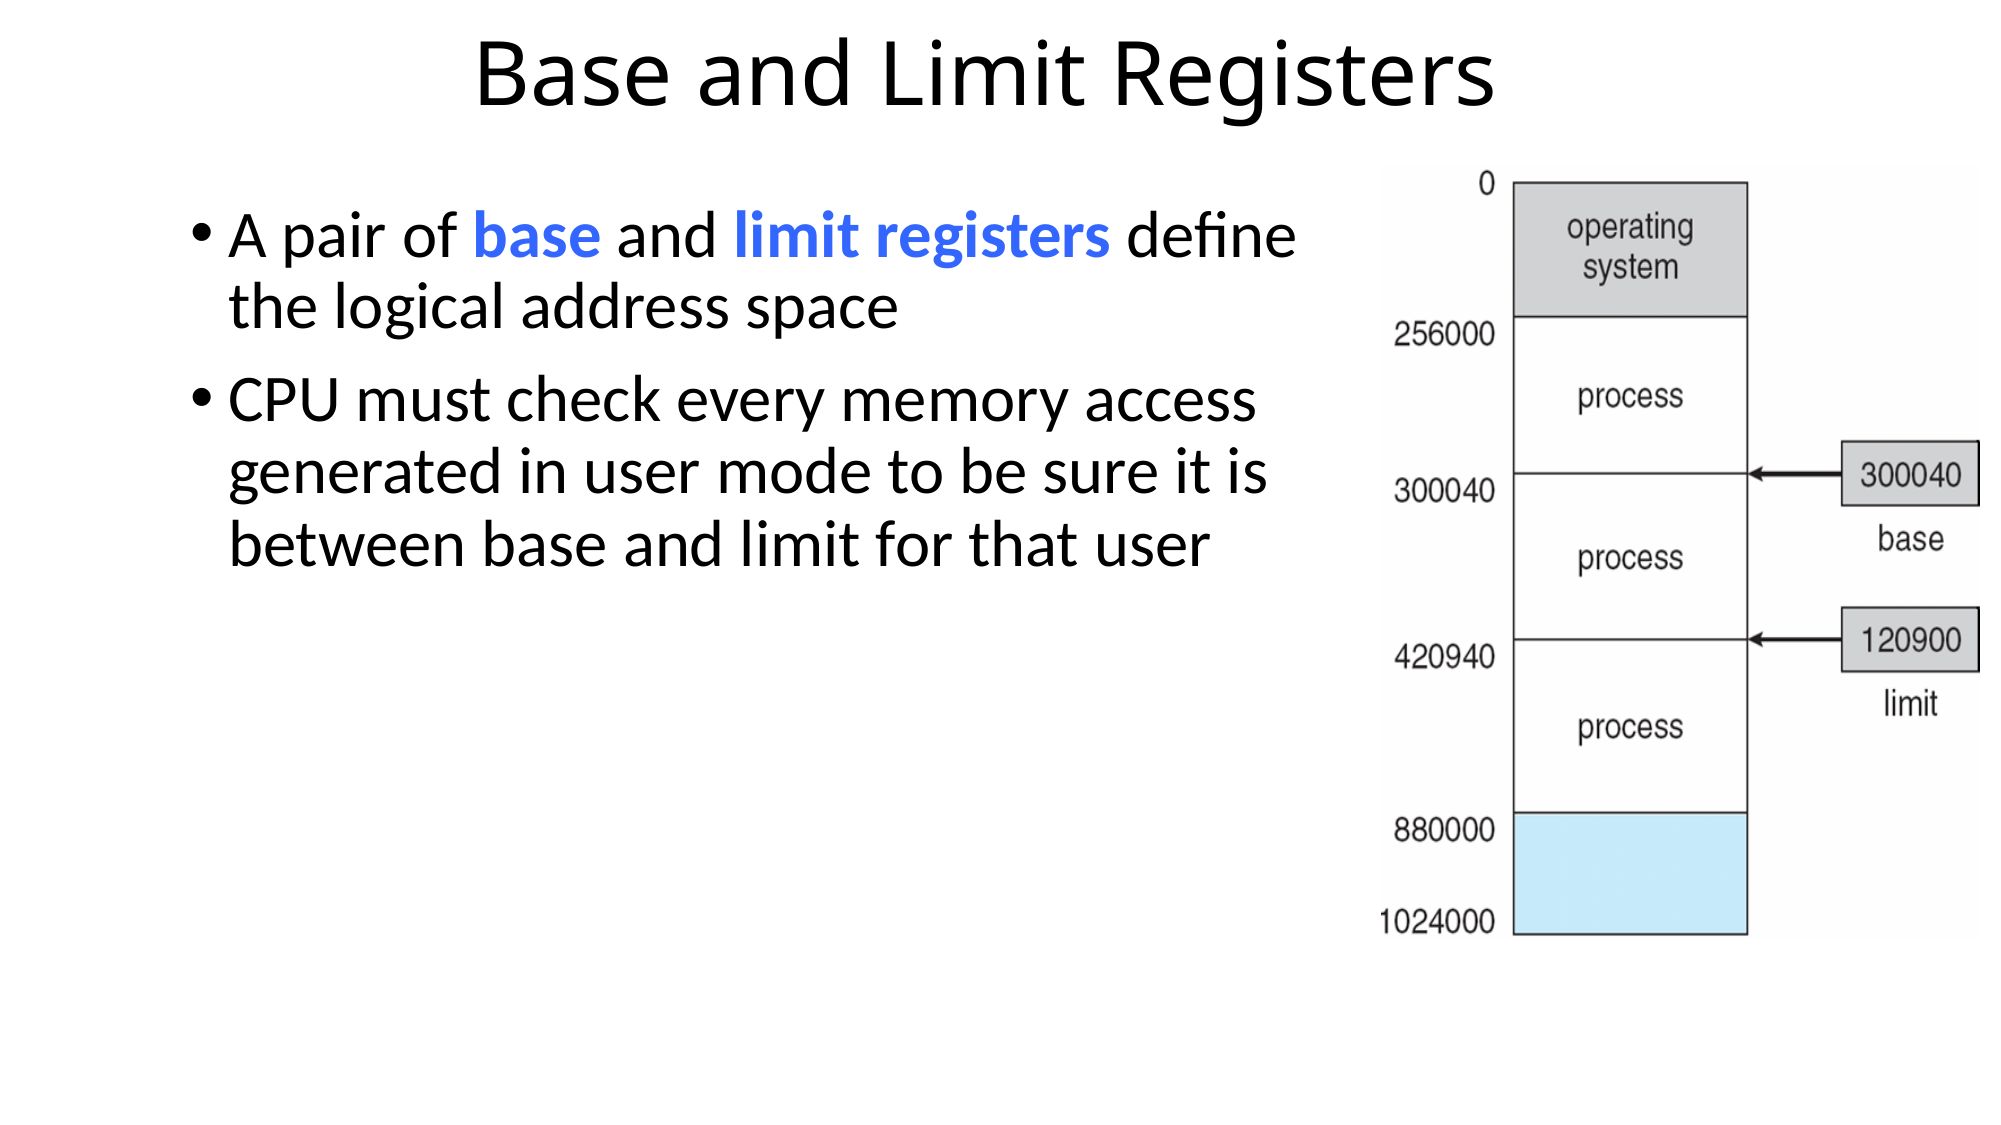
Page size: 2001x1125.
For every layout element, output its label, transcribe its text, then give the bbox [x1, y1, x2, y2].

list A pair of base and limit registers define the logical address space CPU must check every memory access generated in user mode to be sure it is between base and limit for that user [175, 191, 1381, 928]
picture [1381, 163, 1980, 942]
title Base and Limit Registers [457, 18, 1534, 136]
